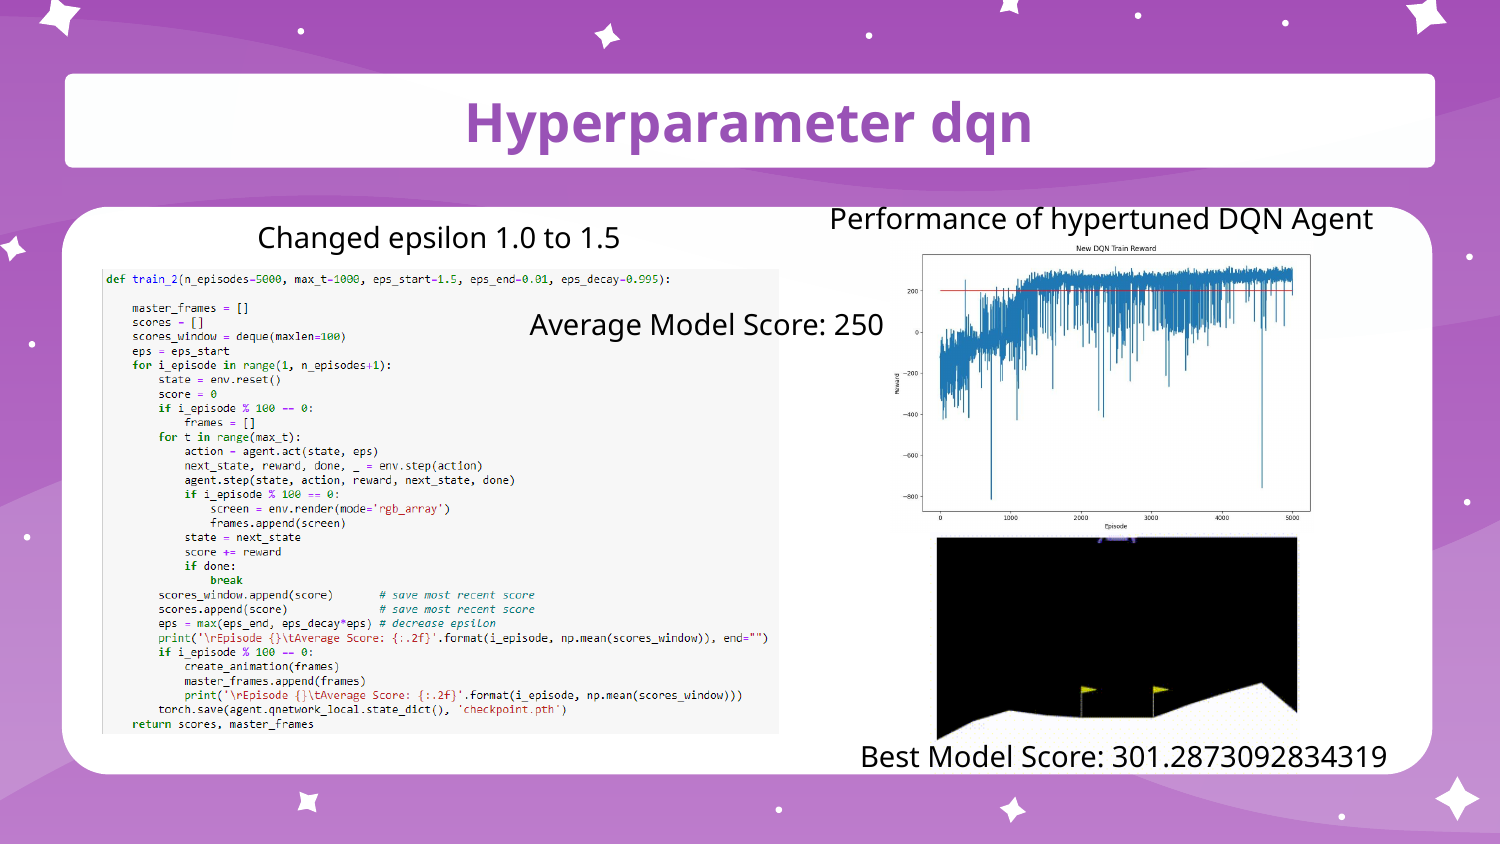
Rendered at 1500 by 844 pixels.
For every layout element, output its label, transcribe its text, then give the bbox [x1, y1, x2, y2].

title Hyperparameter dqn [117, 72, 1383, 167]
picture [100, 269, 779, 735]
text_box Changed epsilon 1.0 to 1.5 [107, 204, 771, 268]
text_box Performance of hypertuned DQN Agent [770, 185, 1433, 251]
text_box Average Model Score: 250 [782, 291, 884, 357]
picture [889, 240, 1314, 774]
text_box Best Model Score: 301.2873092834319 [844, 723, 1434, 789]
